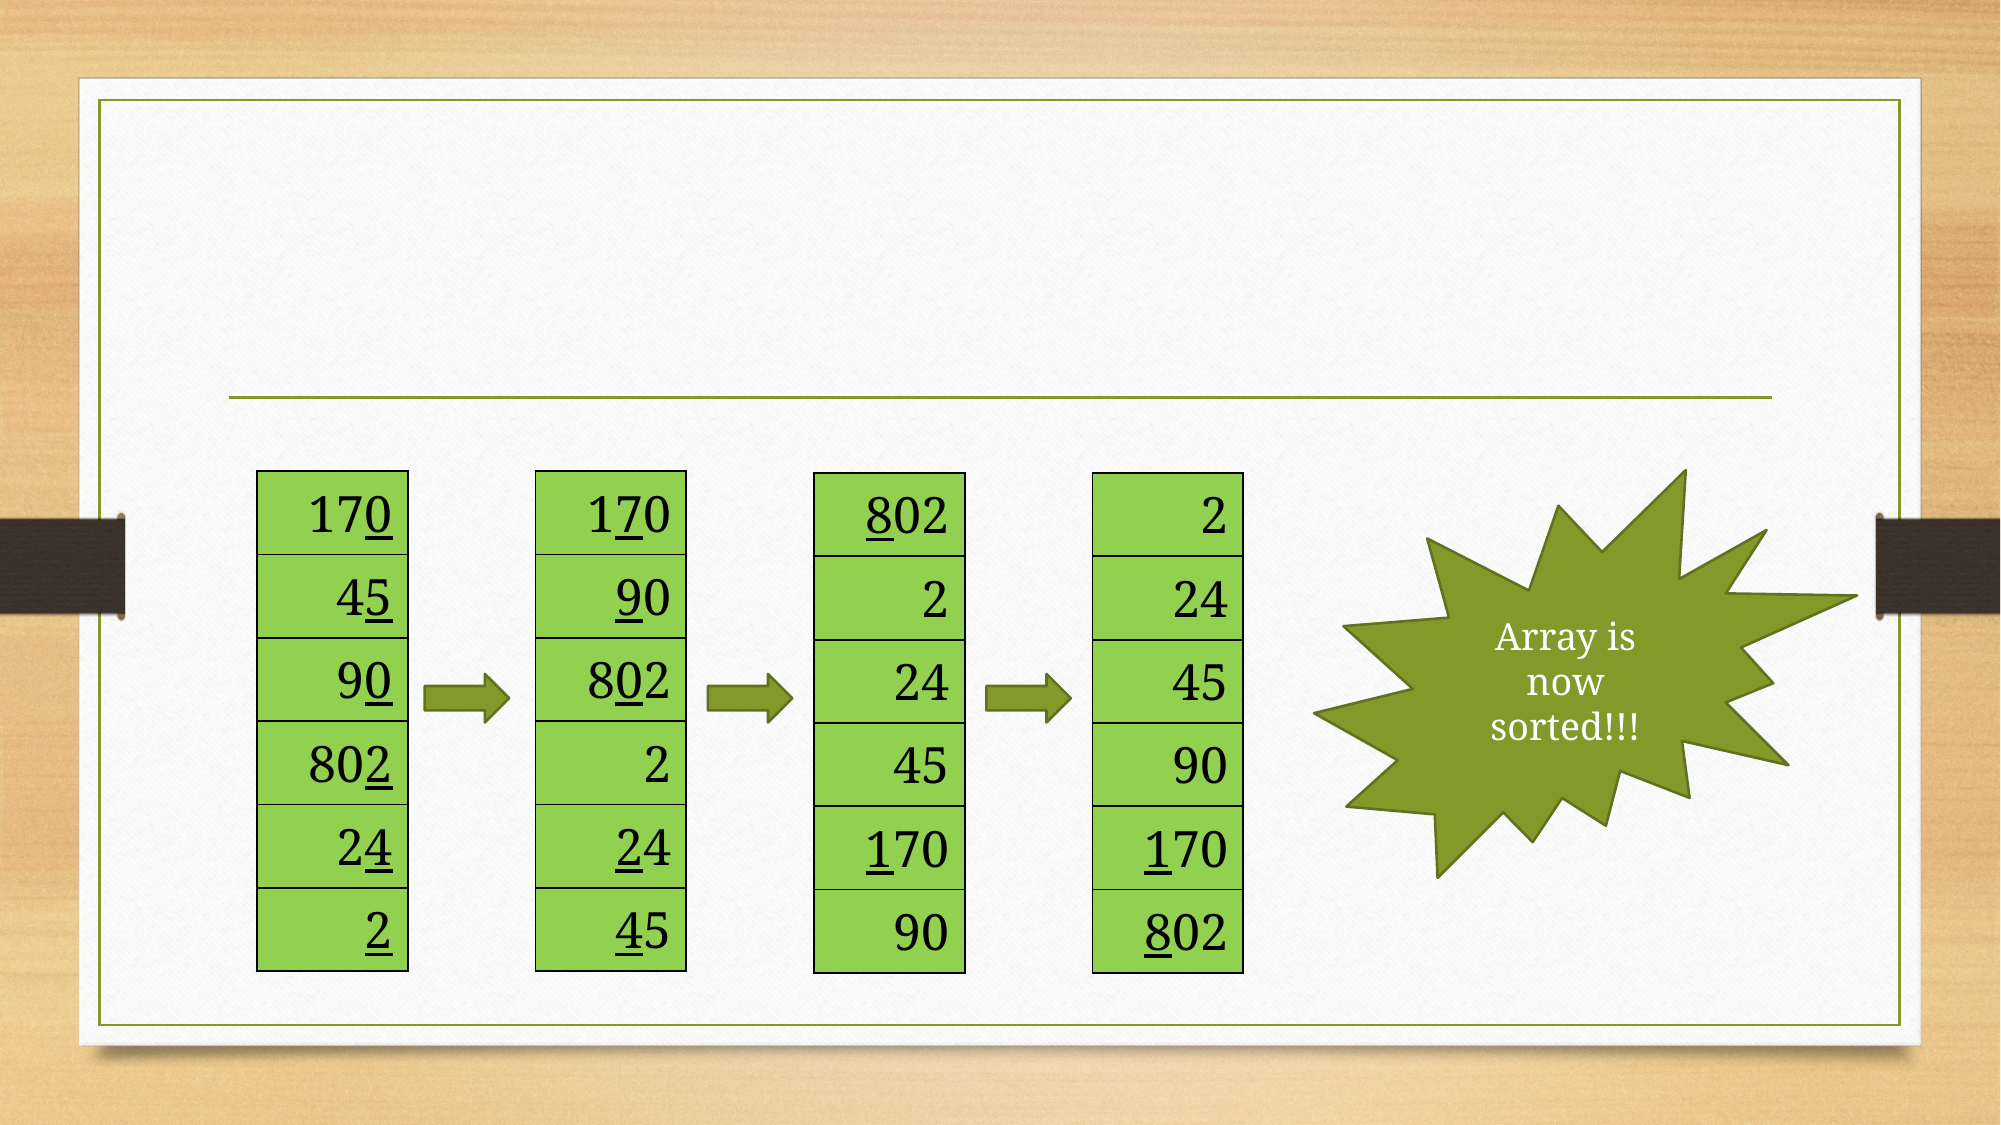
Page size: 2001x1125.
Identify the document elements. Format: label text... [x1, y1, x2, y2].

table_cell 170 [815, 807, 964, 889]
table_cell 90 [258, 639, 407, 720]
text_box [985, 672, 1072, 724]
table_cell 90 [536, 555, 685, 637]
table_cell 90 [1093, 724, 1242, 805]
table_cell 45 [258, 555, 407, 637]
table_cell 802 [536, 639, 685, 720]
text_box Array is now sorted!!! [1312, 468, 1859, 880]
table_header 2 [1093, 474, 1242, 555]
table_cell 802 [1093, 890, 1242, 972]
table_cell 24 [815, 641, 964, 722]
table_cell 90 [815, 890, 964, 972]
table_cell 45 [815, 724, 964, 805]
table_cell 2 [815, 557, 964, 639]
table_cell 170 [1093, 807, 1242, 889]
table_header 170 [536, 472, 685, 554]
table_cell 45 [1093, 641, 1242, 722]
text_box [423, 672, 511, 724]
table_cell 24 [1093, 557, 1242, 639]
table_cell 45 [536, 889, 685, 970]
table_cell 24 [258, 805, 407, 887]
table_cell 24 [536, 805, 685, 887]
table_header 802 [815, 474, 964, 555]
table_cell 2 [258, 889, 407, 970]
picture [0, 0, 2001, 1125]
table_cell 2 [536, 722, 685, 804]
table_header 170 [258, 472, 407, 554]
text_box [706, 672, 794, 724]
table_cell 802 [258, 722, 407, 804]
